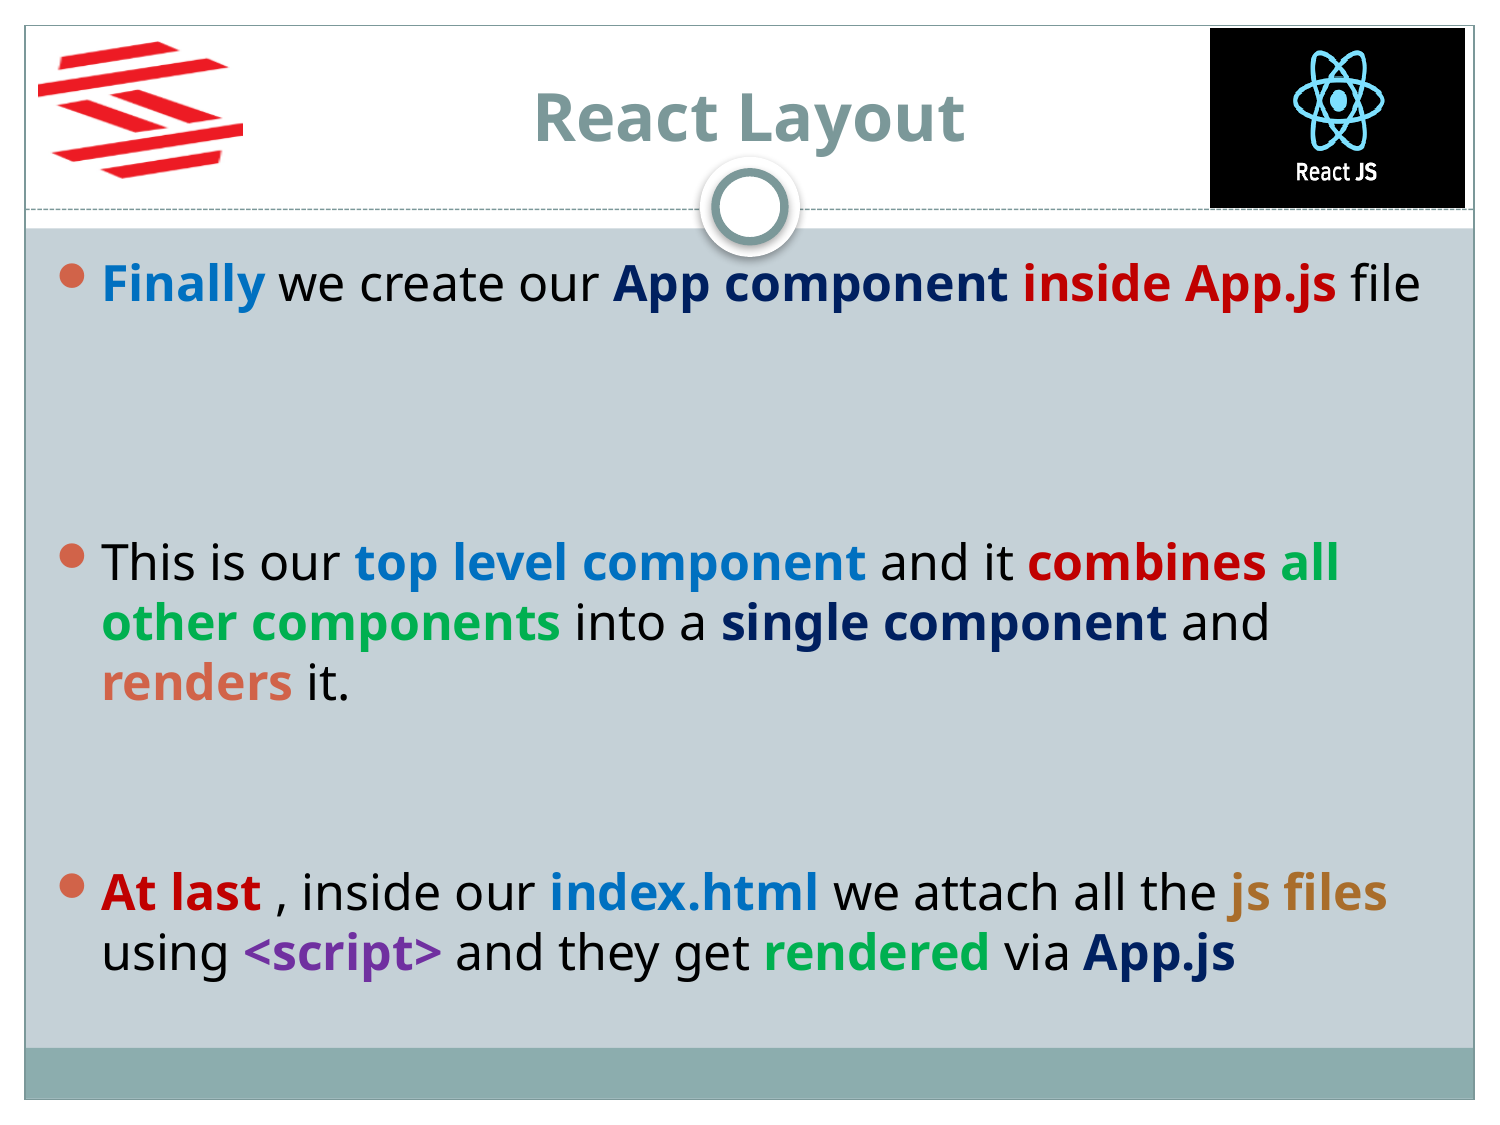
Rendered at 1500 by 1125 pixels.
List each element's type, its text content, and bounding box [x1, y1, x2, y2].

list Finally we create our App component inside App.js file This is our top level component and it combines all other components into a single component and renders it. At last , inside our index.html we attach all the js files using <script> and they get rendered via App.js [41, 243, 1471, 1125]
title React Layout [237, 37, 1203, 162]
picture [37, 40, 243, 185]
picture [1210, 28, 1466, 209]
